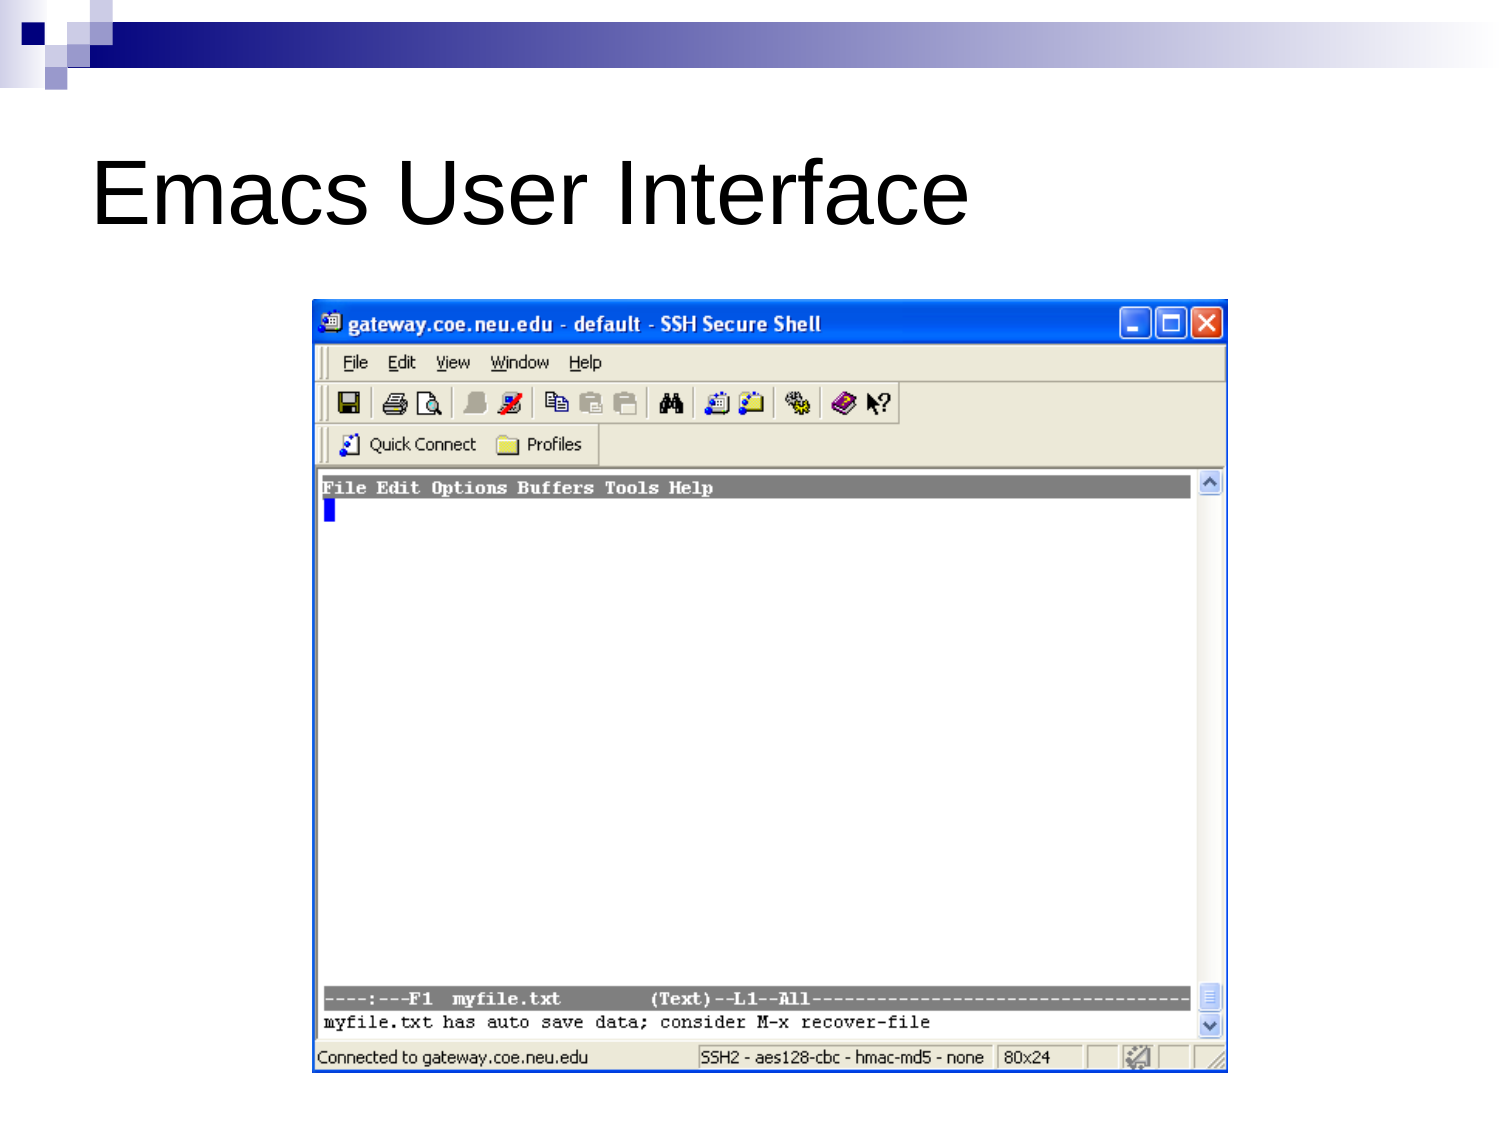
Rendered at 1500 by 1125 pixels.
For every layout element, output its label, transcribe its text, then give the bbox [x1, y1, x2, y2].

picture [312, 299, 1228, 1074]
title Emacs User Interface [75, 75, 1425, 300]
